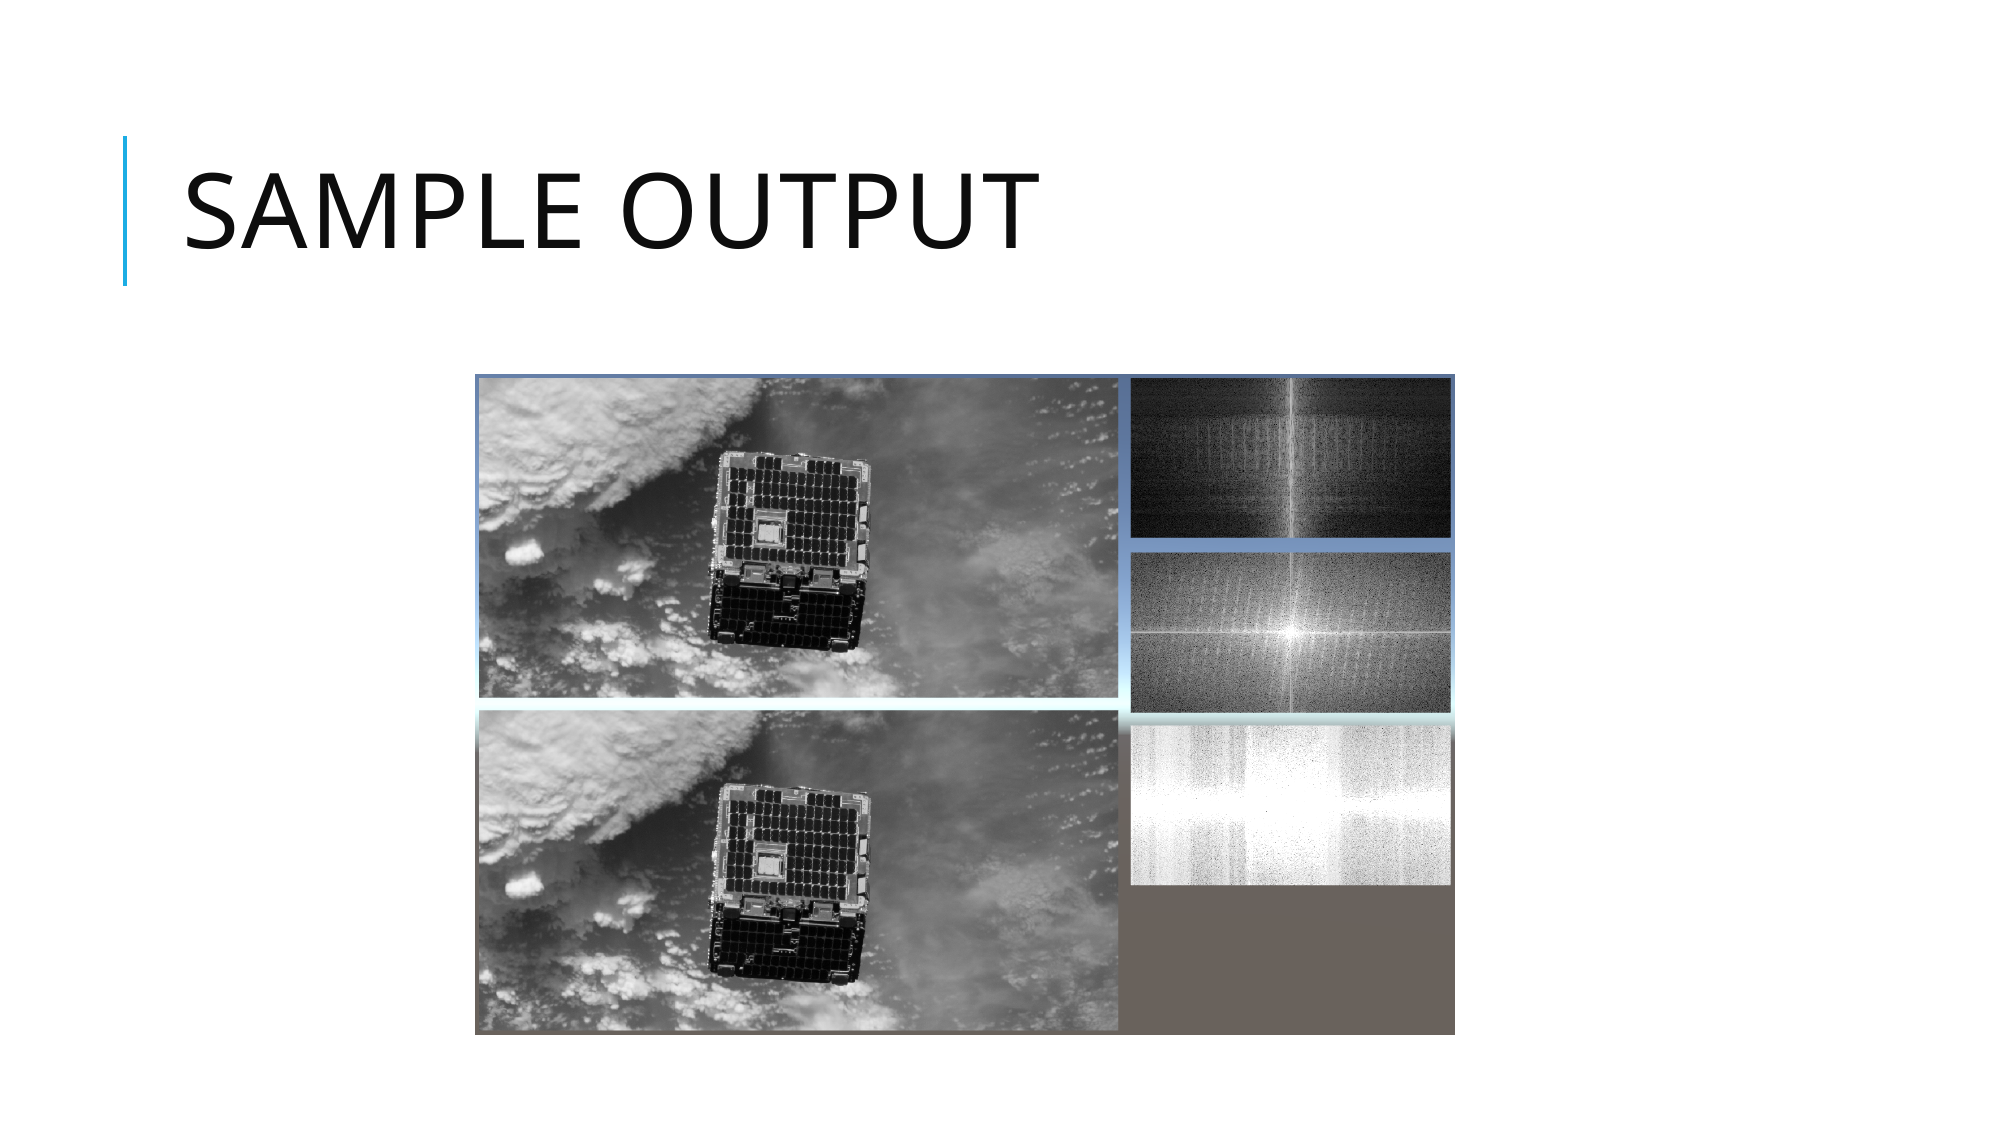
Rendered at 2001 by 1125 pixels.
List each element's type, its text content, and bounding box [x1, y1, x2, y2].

title Sample Output [168, 96, 1763, 342]
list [475, 374, 1455, 1036]
